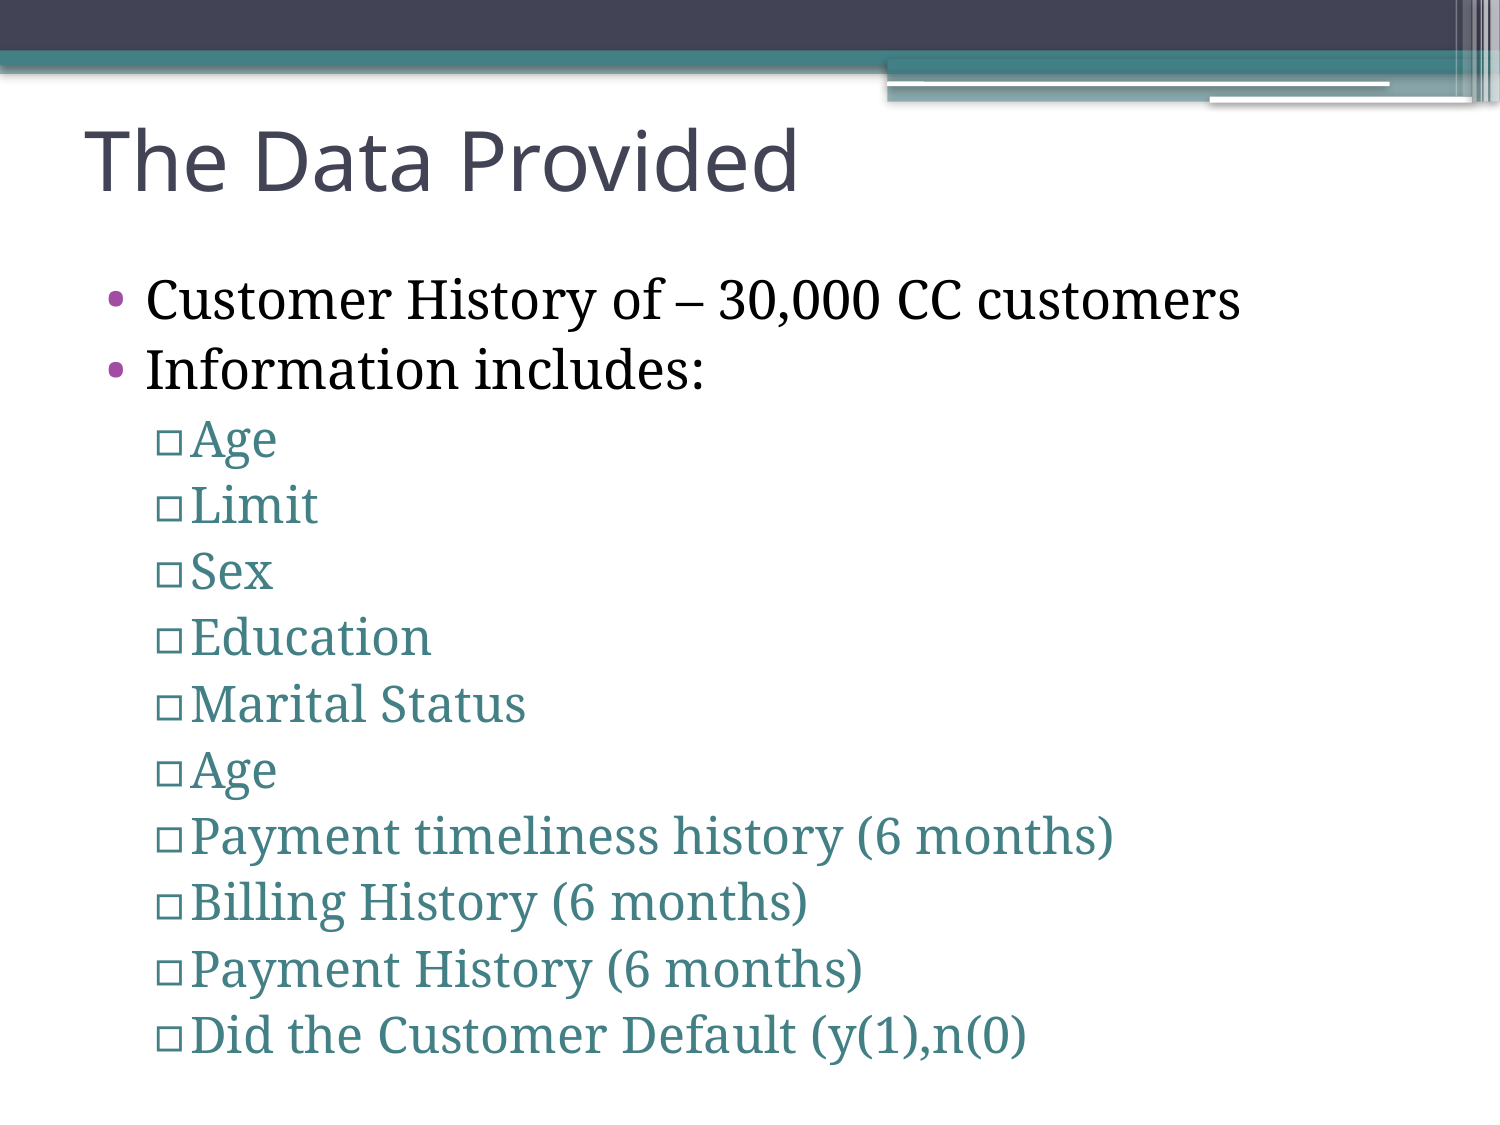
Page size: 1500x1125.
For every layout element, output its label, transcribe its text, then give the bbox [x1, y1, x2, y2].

title The Data Provided [70, 70, 1421, 246]
list Customer History of – 30,000 CC customers Information includes: Age Limit Sex Education Marital Status Age Payment timeliness history (6 months) Billing History (6 months) Payment History (6 months) Did the Customer Default (y(1),n(0) [75, 257, 1425, 1079]
